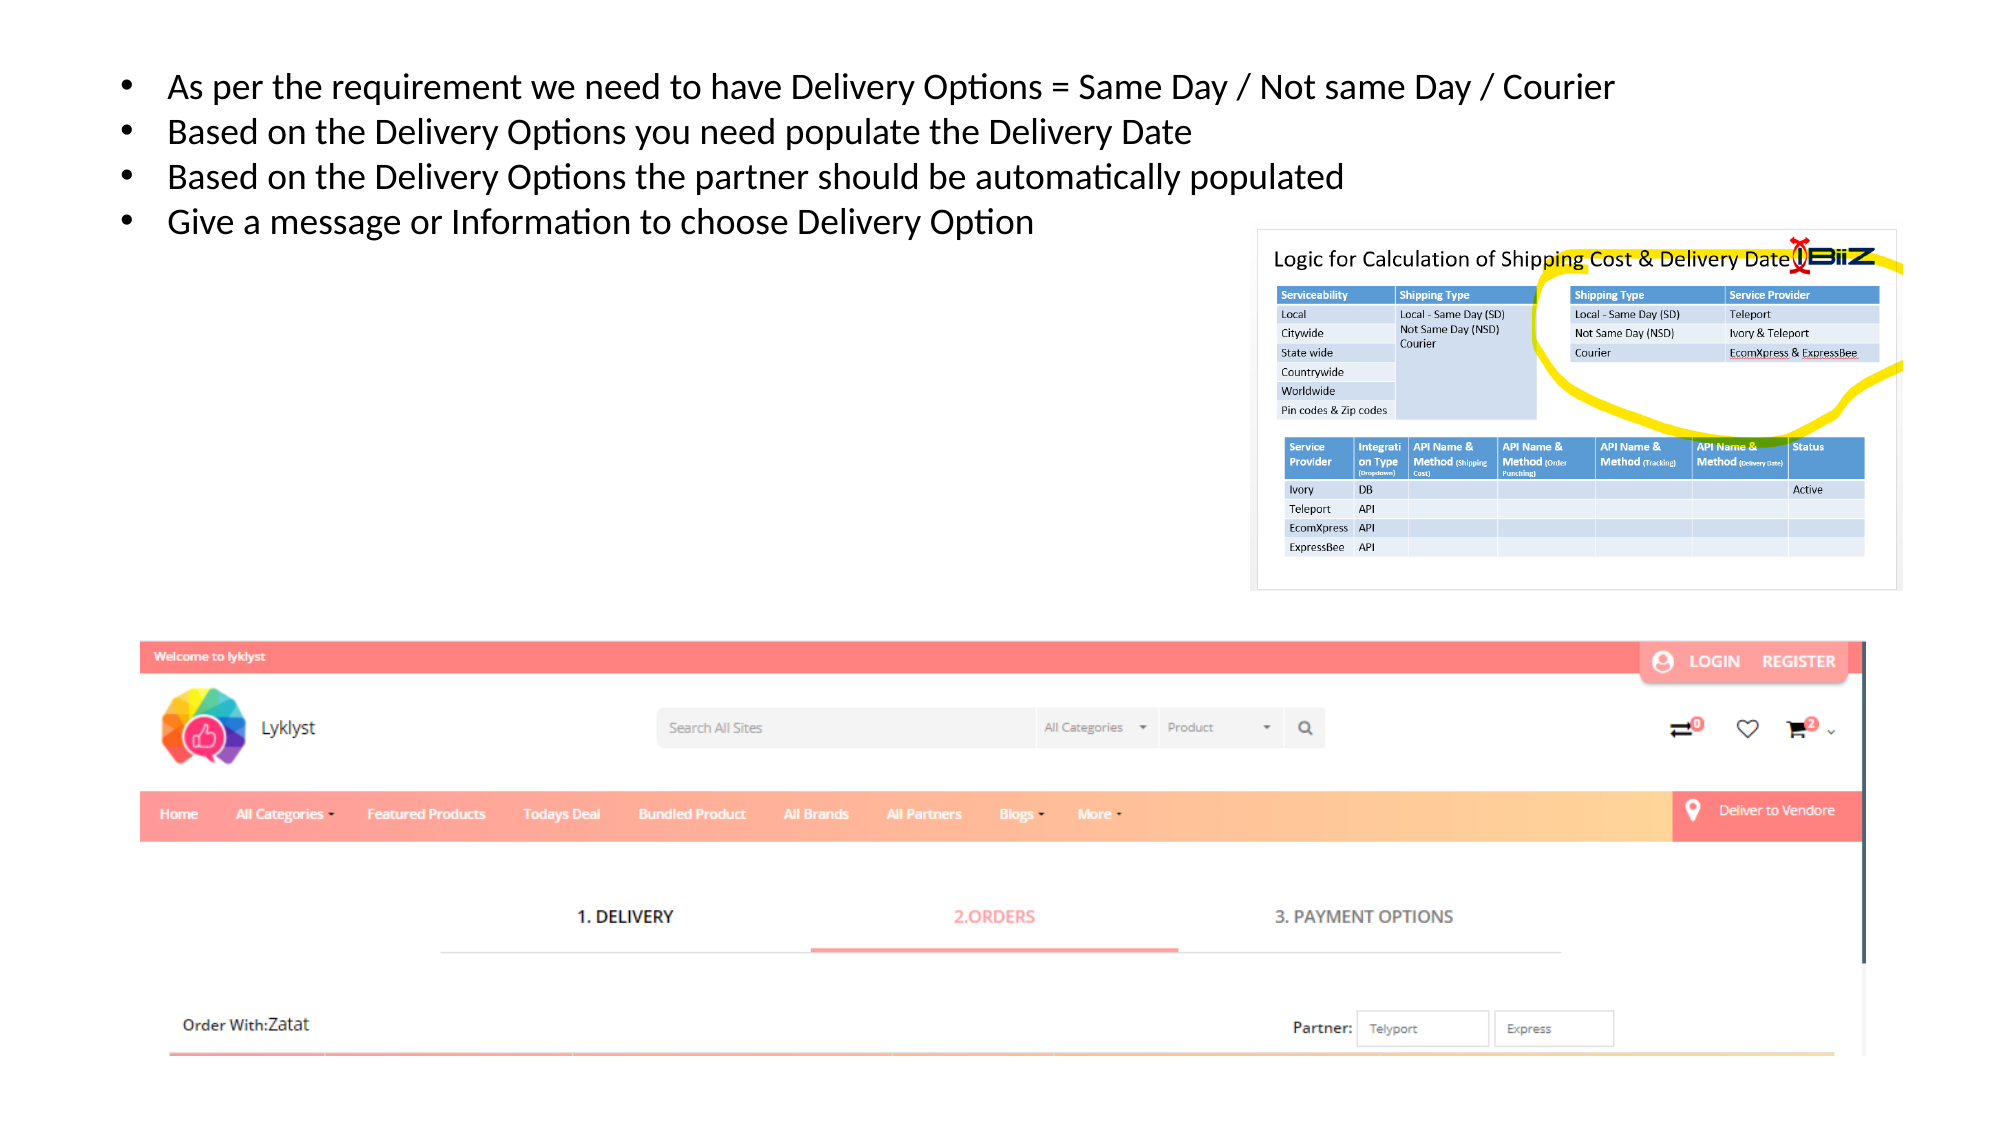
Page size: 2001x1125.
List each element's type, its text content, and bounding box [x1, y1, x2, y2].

picture [1249, 220, 1937, 591]
text_box As per the requirement we need to have Delivery Options = Same Day / Not same Day / Courier Based on the Delivery Options you need populate the Delivery Date Based on the Delivery Options the partner should be automatically populated Give a message or Information to choose Delivery Option [105, 55, 1900, 250]
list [140, 633, 1866, 1056]
